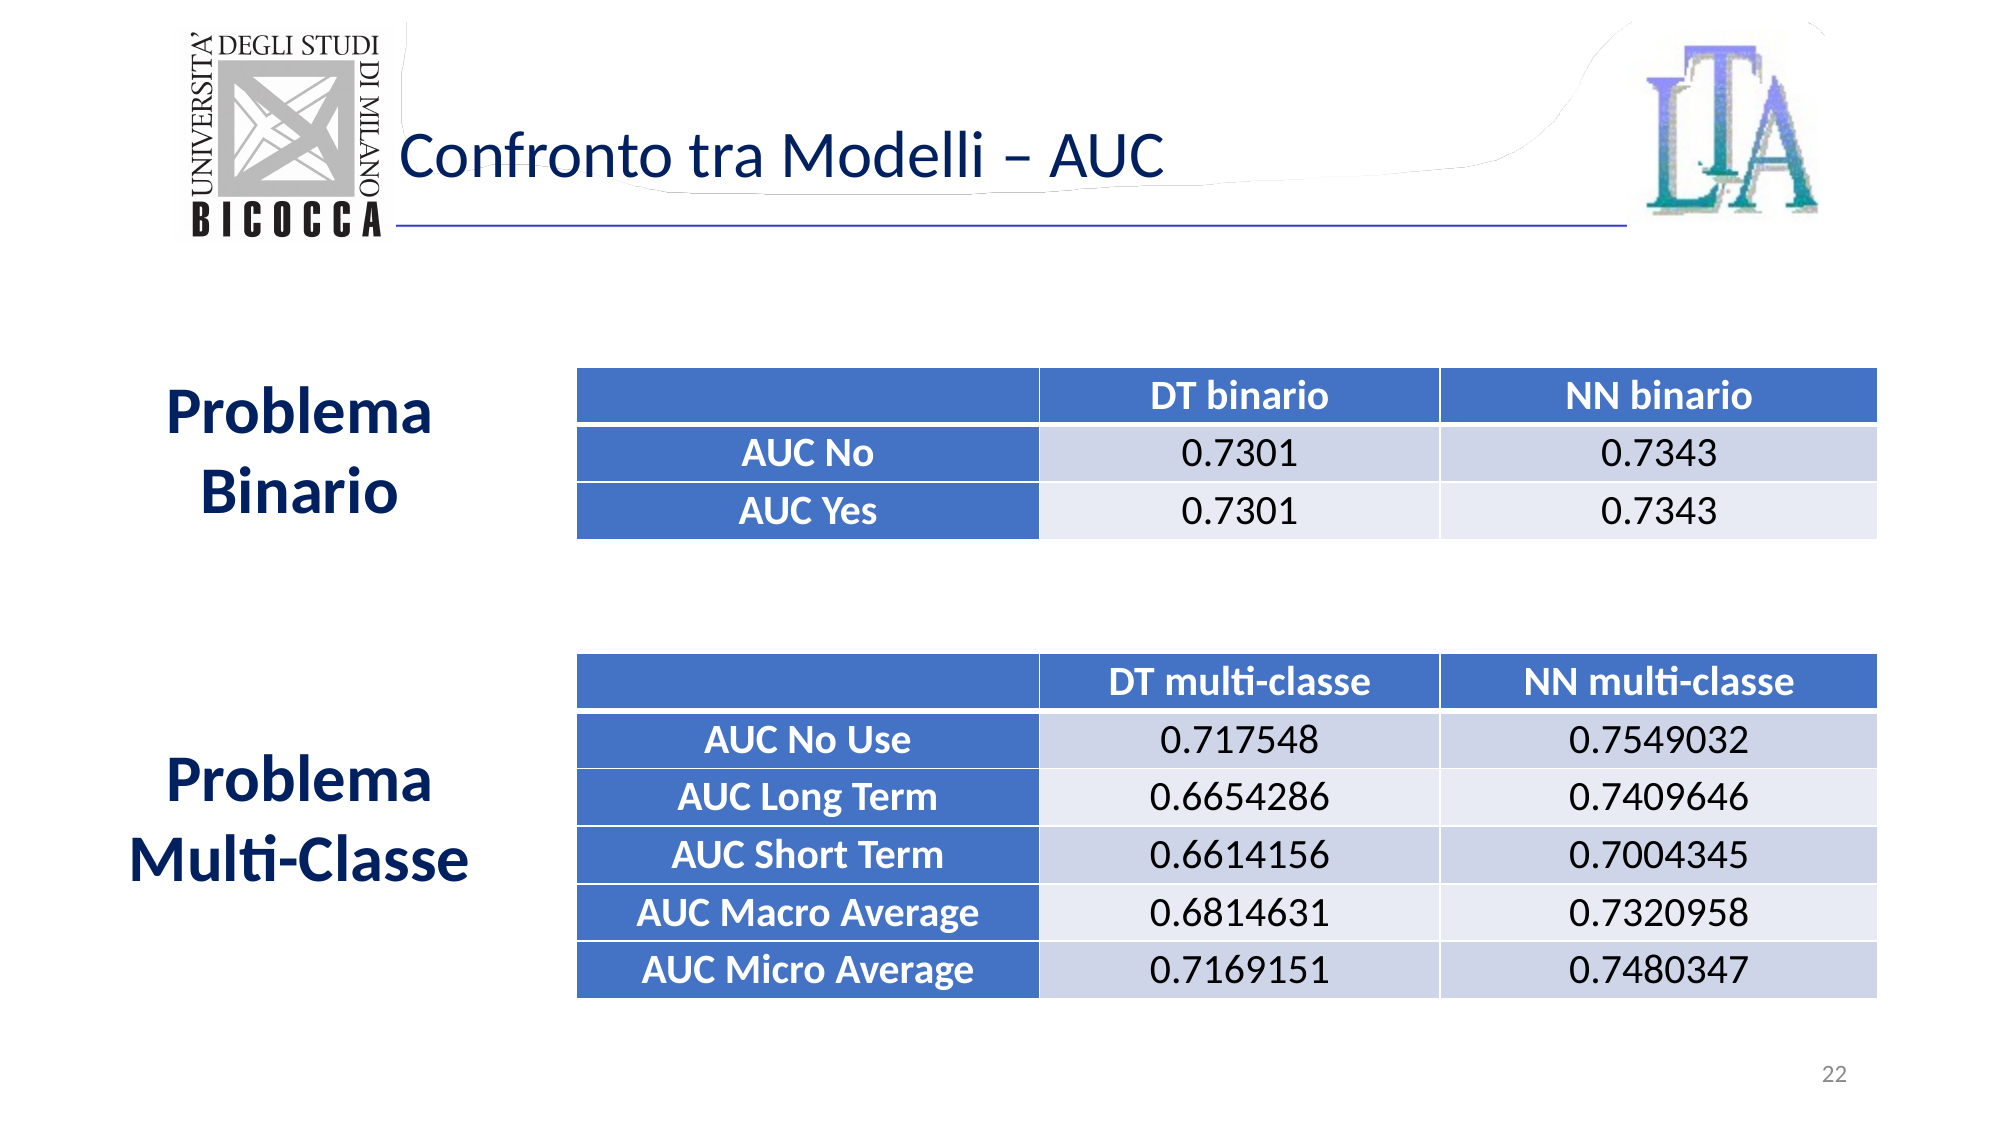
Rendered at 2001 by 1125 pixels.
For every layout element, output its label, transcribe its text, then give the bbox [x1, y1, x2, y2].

table_header NN multi-classe [1441, 654, 1877, 708]
table_cell AUC No [577, 427, 1039, 481]
table_cell 0.7549032 [1441, 714, 1877, 768]
table_header DT multi-classe [1040, 654, 1439, 708]
table_cell 0.6654286 [1040, 769, 1439, 825]
table_cell AUC Long Term [577, 769, 1039, 825]
table_header DT binario [1040, 368, 1439, 422]
table_header [577, 368, 1039, 422]
table_cell 0.7409646 [1441, 769, 1877, 825]
table_cell AUC Macro Average [577, 885, 1039, 940]
table_cell 0.7301 [1040, 427, 1439, 481]
slide_number 22 [1412, 1042, 1863, 1103]
table_cell 0.7343 [1441, 427, 1877, 481]
table_cell 0.7301 [1040, 483, 1439, 539]
table_cell AUC Short Term [577, 827, 1039, 883]
table_cell AUC No Use [577, 714, 1039, 768]
table_cell 0.7480347 [1441, 942, 1877, 998]
table_cell 0.7320958 [1441, 885, 1877, 940]
table_cell AUC Yes [577, 483, 1039, 539]
picture [174, 22, 1825, 245]
table_cell 0.6614156 [1040, 827, 1439, 883]
text_box Problema Binario [23, 359, 577, 535]
table_header [577, 654, 1039, 708]
table_cell 0.7169151 [1040, 942, 1439, 998]
table_cell 0.6814631 [1040, 885, 1439, 940]
table_cell 0.7004345 [1441, 827, 1877, 883]
table_cell AUC Micro Average [577, 942, 1039, 998]
text_box Problema Multi-Classe [23, 727, 576, 903]
table_cell 0.7343 [1441, 483, 1877, 539]
table_header NN binario [1441, 368, 1877, 422]
table_cell 0.717548 [1040, 714, 1439, 768]
